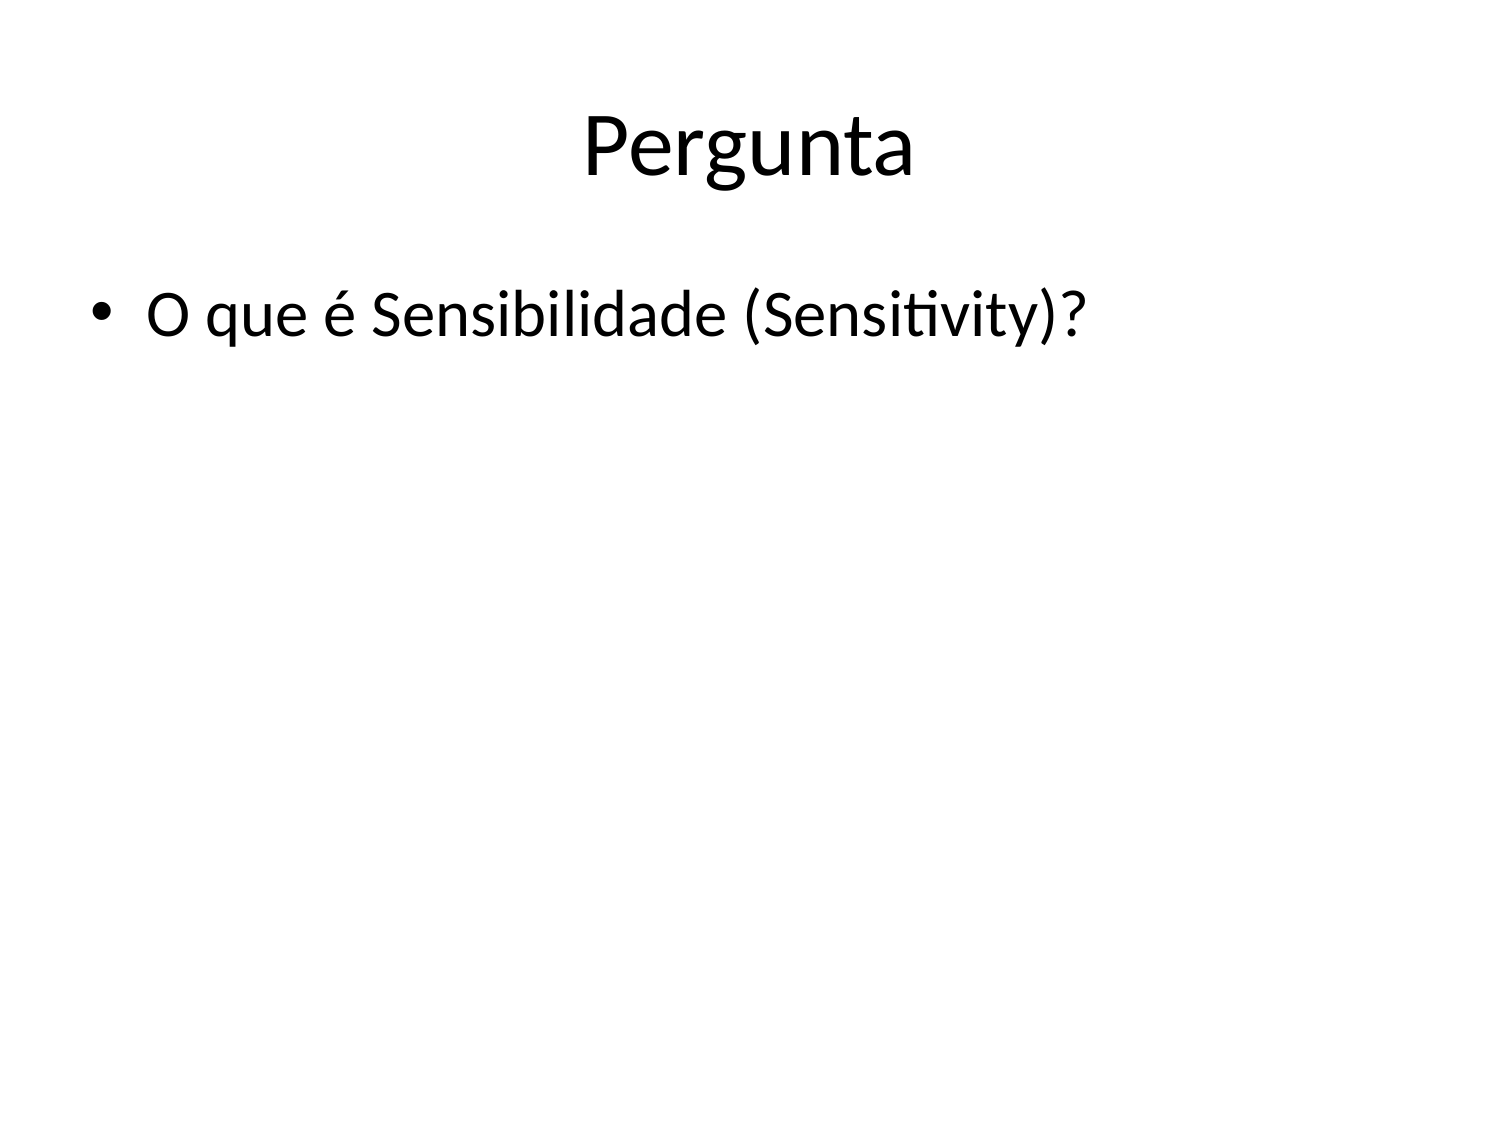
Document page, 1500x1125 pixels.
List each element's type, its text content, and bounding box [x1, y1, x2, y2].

title Pergunta [75, 45, 1425, 233]
list O que é Sensibilidade (Sensitivity)? [75, 262, 1425, 1005]
